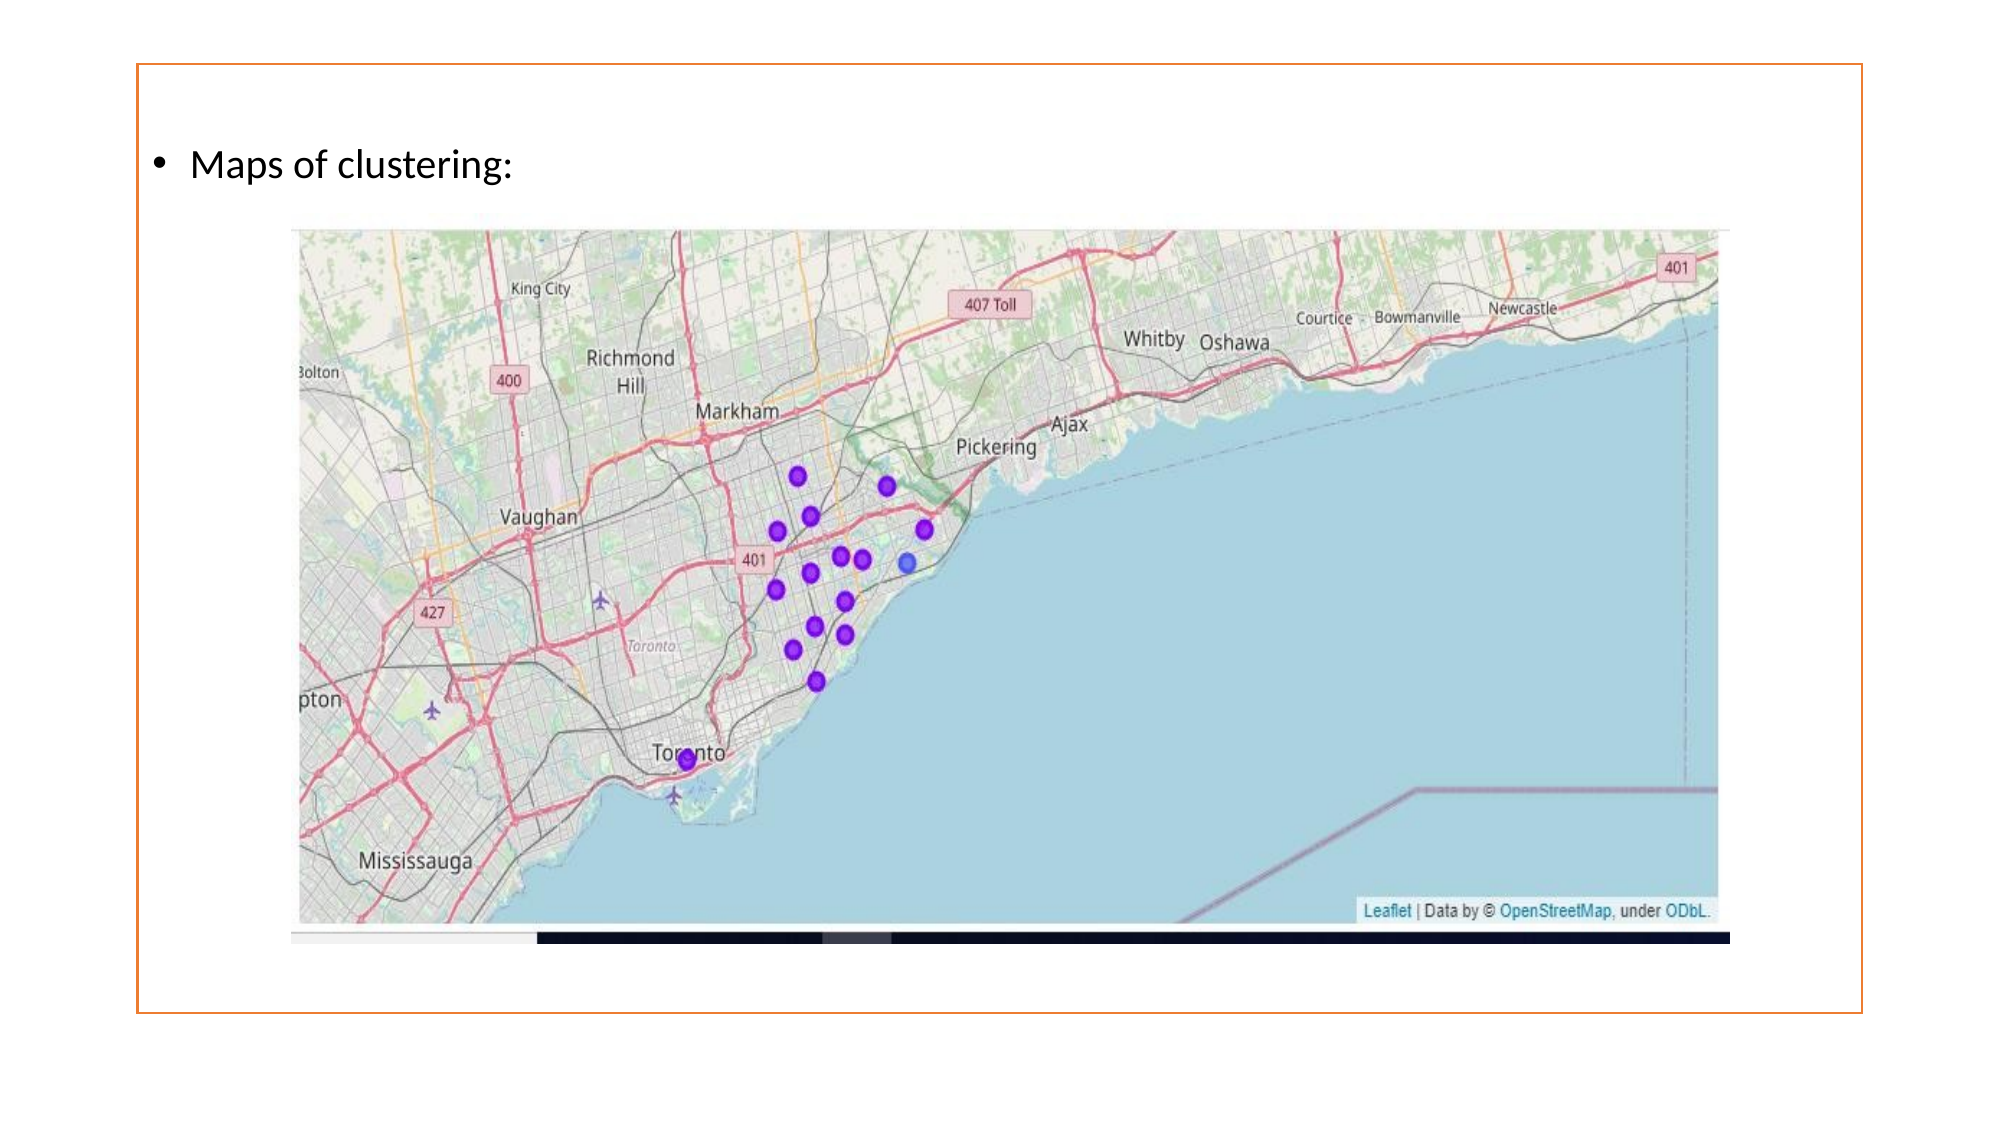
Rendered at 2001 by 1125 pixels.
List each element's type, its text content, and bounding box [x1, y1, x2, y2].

picture [291, 213, 1730, 945]
list Maps of clustering: [136, 63, 1863, 1014]
